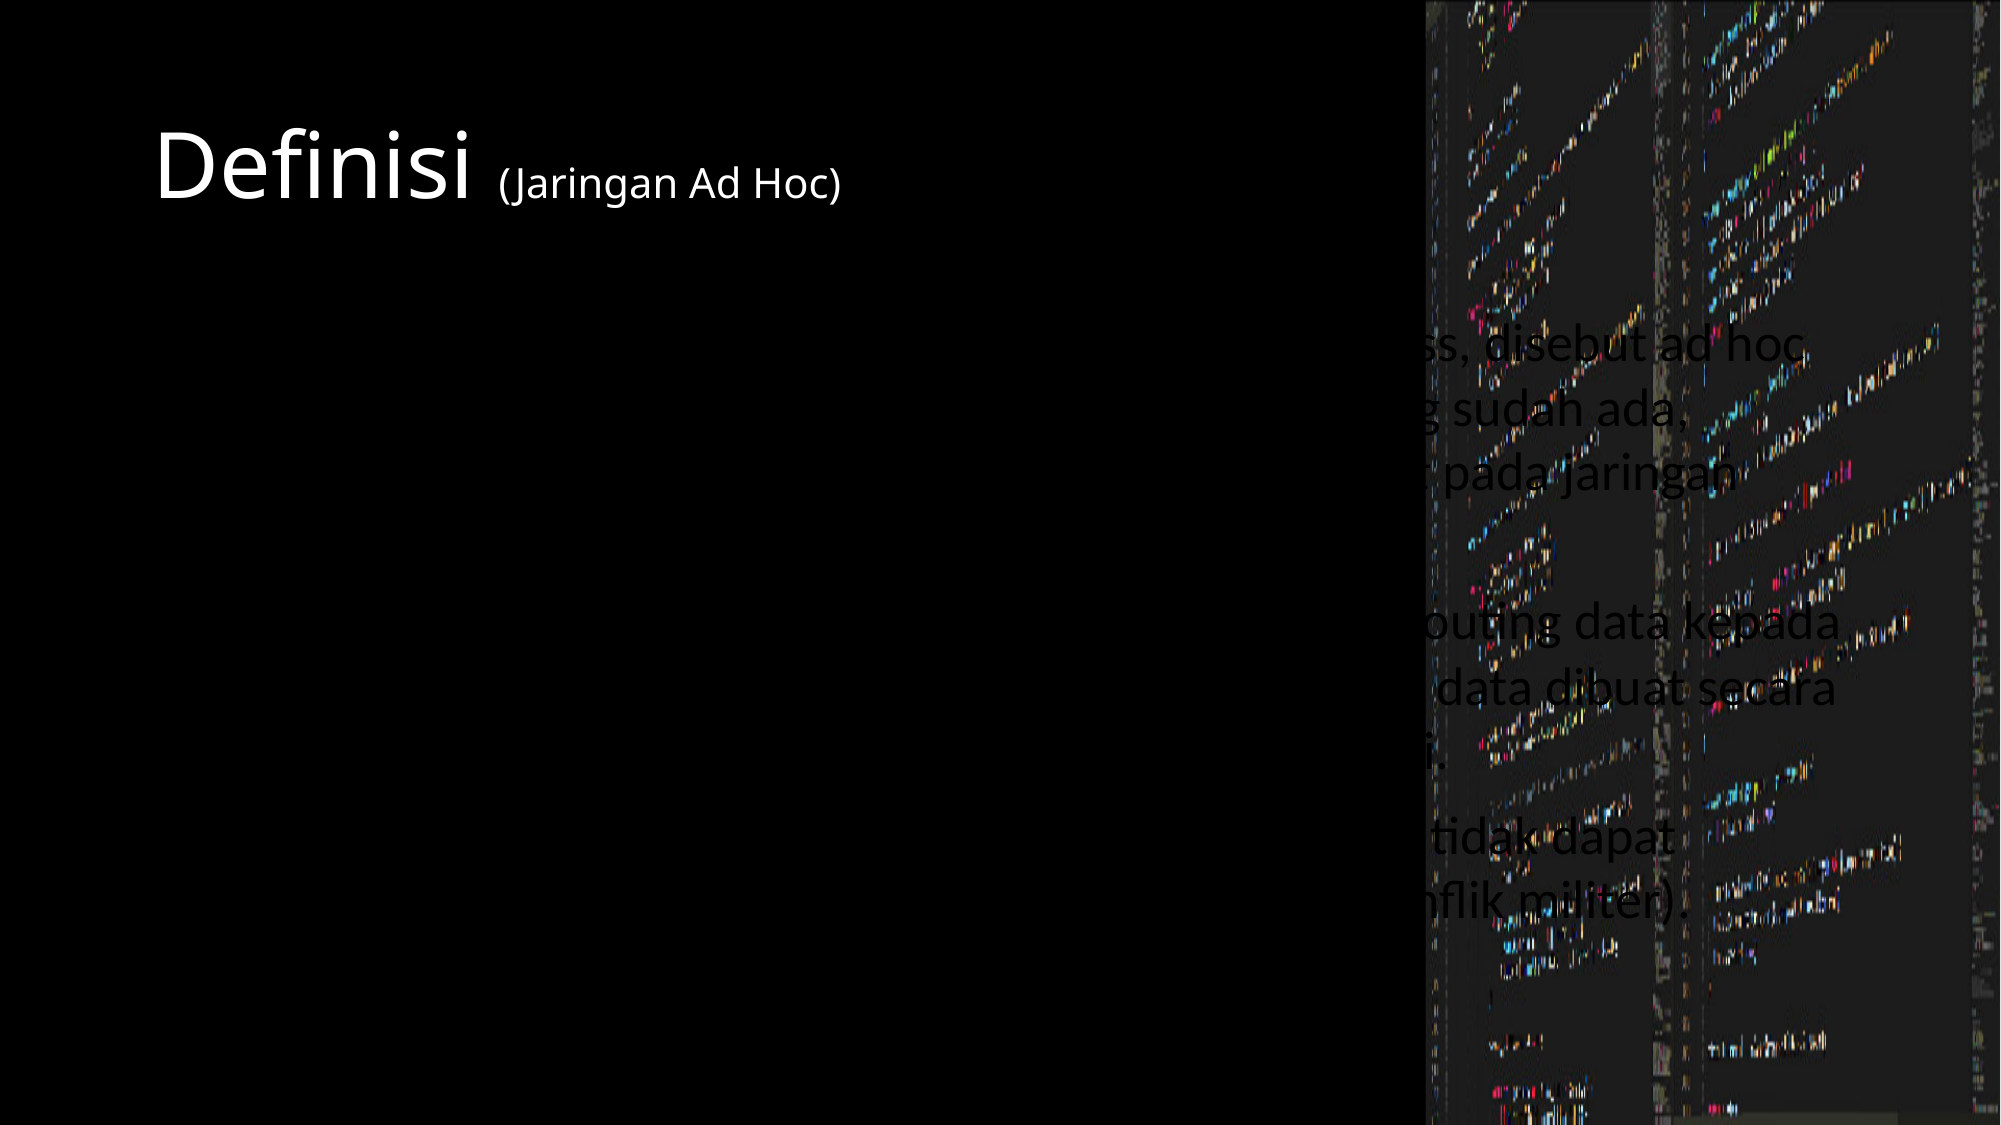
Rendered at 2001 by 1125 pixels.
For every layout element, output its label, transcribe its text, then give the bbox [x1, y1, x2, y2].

picture [0, 0, 2001, 1125]
list Ad hoc network adalah desentraliasi dari jaringan wireless, disebut ad hoc network karena tidak bergantung pada infrastruktur yang sudah ada, seperti router dalam jaringan kabel ataupun Access Point pada jaringan nirkabel. Dalam Ad hoc network, setiap node bertugas dalam merouting data kepada node lain, jadi penentuan node mana yang mengirimkan data dibuat secara dinamis berdasarkan konektivitas dari jaringan itu sendiri. Cocok untuk diimplementasikan disaat jaringan terpusat tidak dapat digunakan (situasi darurat seperti bencana alam atau konflik militer). [137, 299, 1863, 1014]
title Definisi (Jaringan Ad Hoc) [137, 59, 1863, 278]
